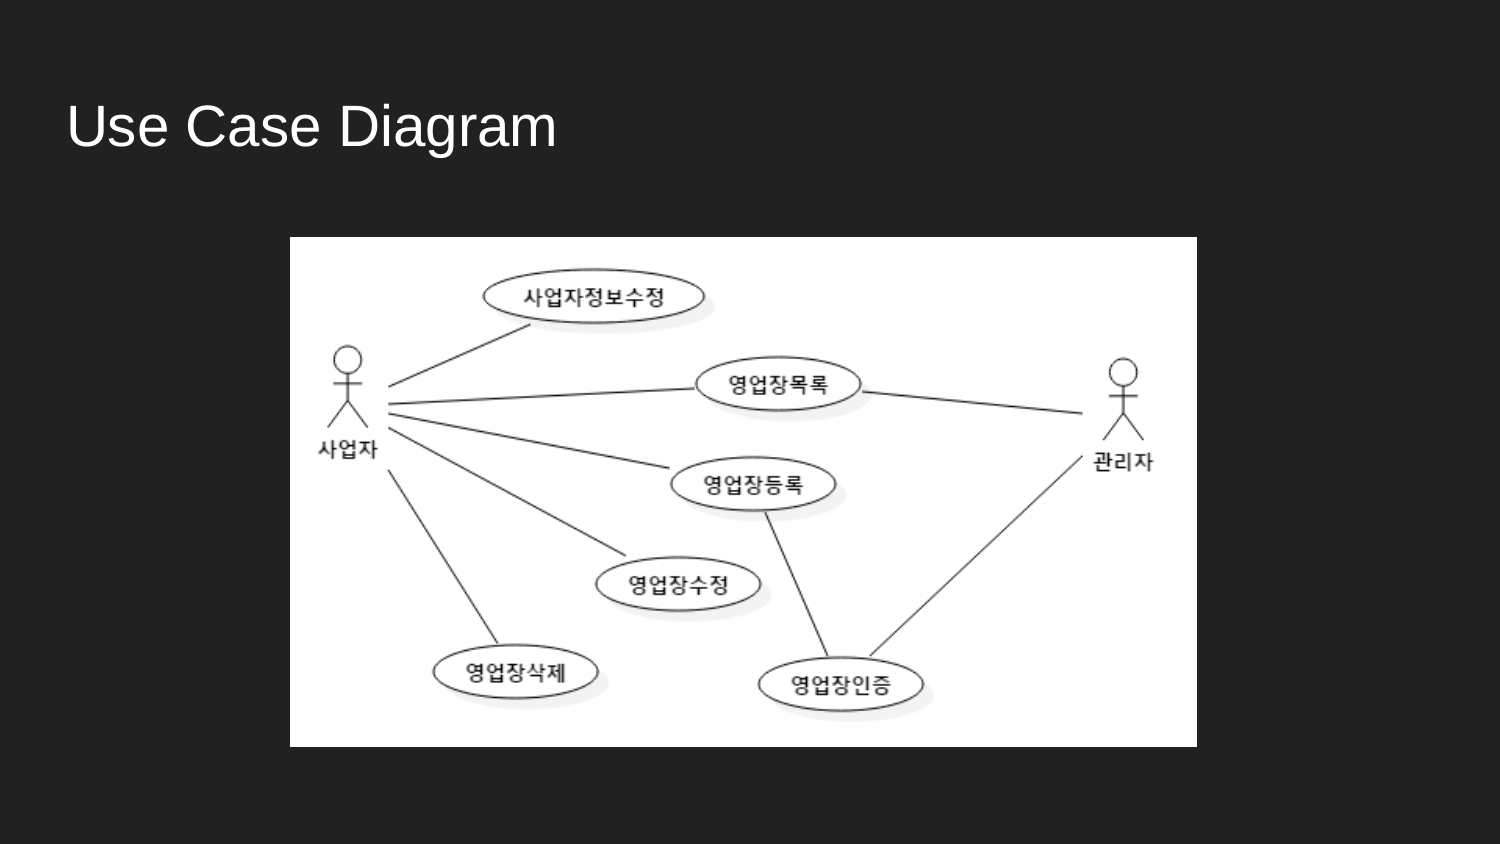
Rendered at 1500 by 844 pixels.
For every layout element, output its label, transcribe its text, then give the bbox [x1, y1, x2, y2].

picture [290, 237, 1198, 748]
title Use Case Diagram [51, 72, 1449, 167]
